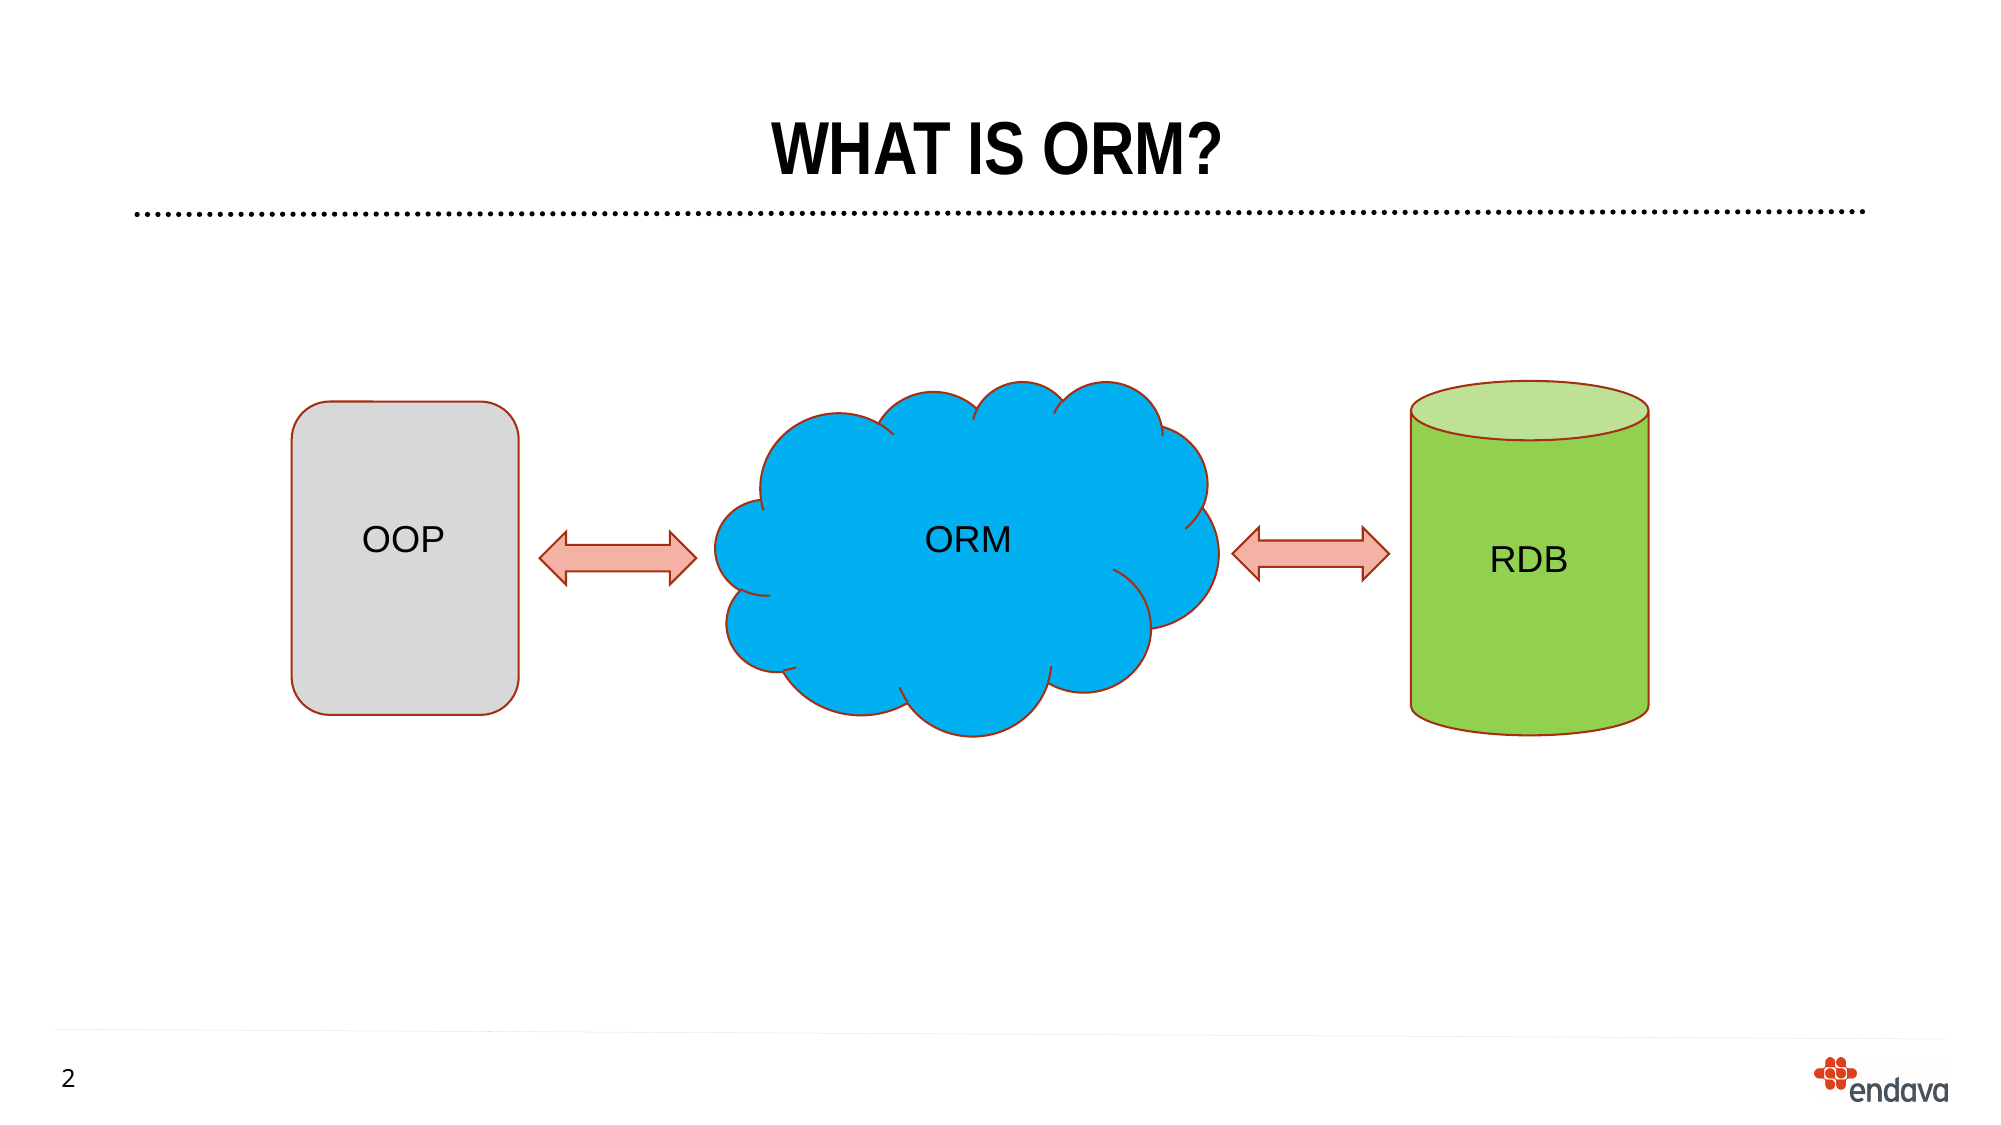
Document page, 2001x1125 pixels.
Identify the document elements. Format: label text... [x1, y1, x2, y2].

picture [1814, 1057, 1948, 1102]
text_box [1231, 524, 1391, 583]
text_box [538, 529, 698, 588]
text_box RDB [1474, 527, 1617, 588]
text_box ORM [909, 507, 1072, 568]
title What is orm? [198, 26, 1812, 195]
text_box OOP [347, 507, 488, 568]
text_box [714, 380, 1220, 738]
text_box [290, 400, 520, 716]
text_box [1409, 379, 1650, 737]
